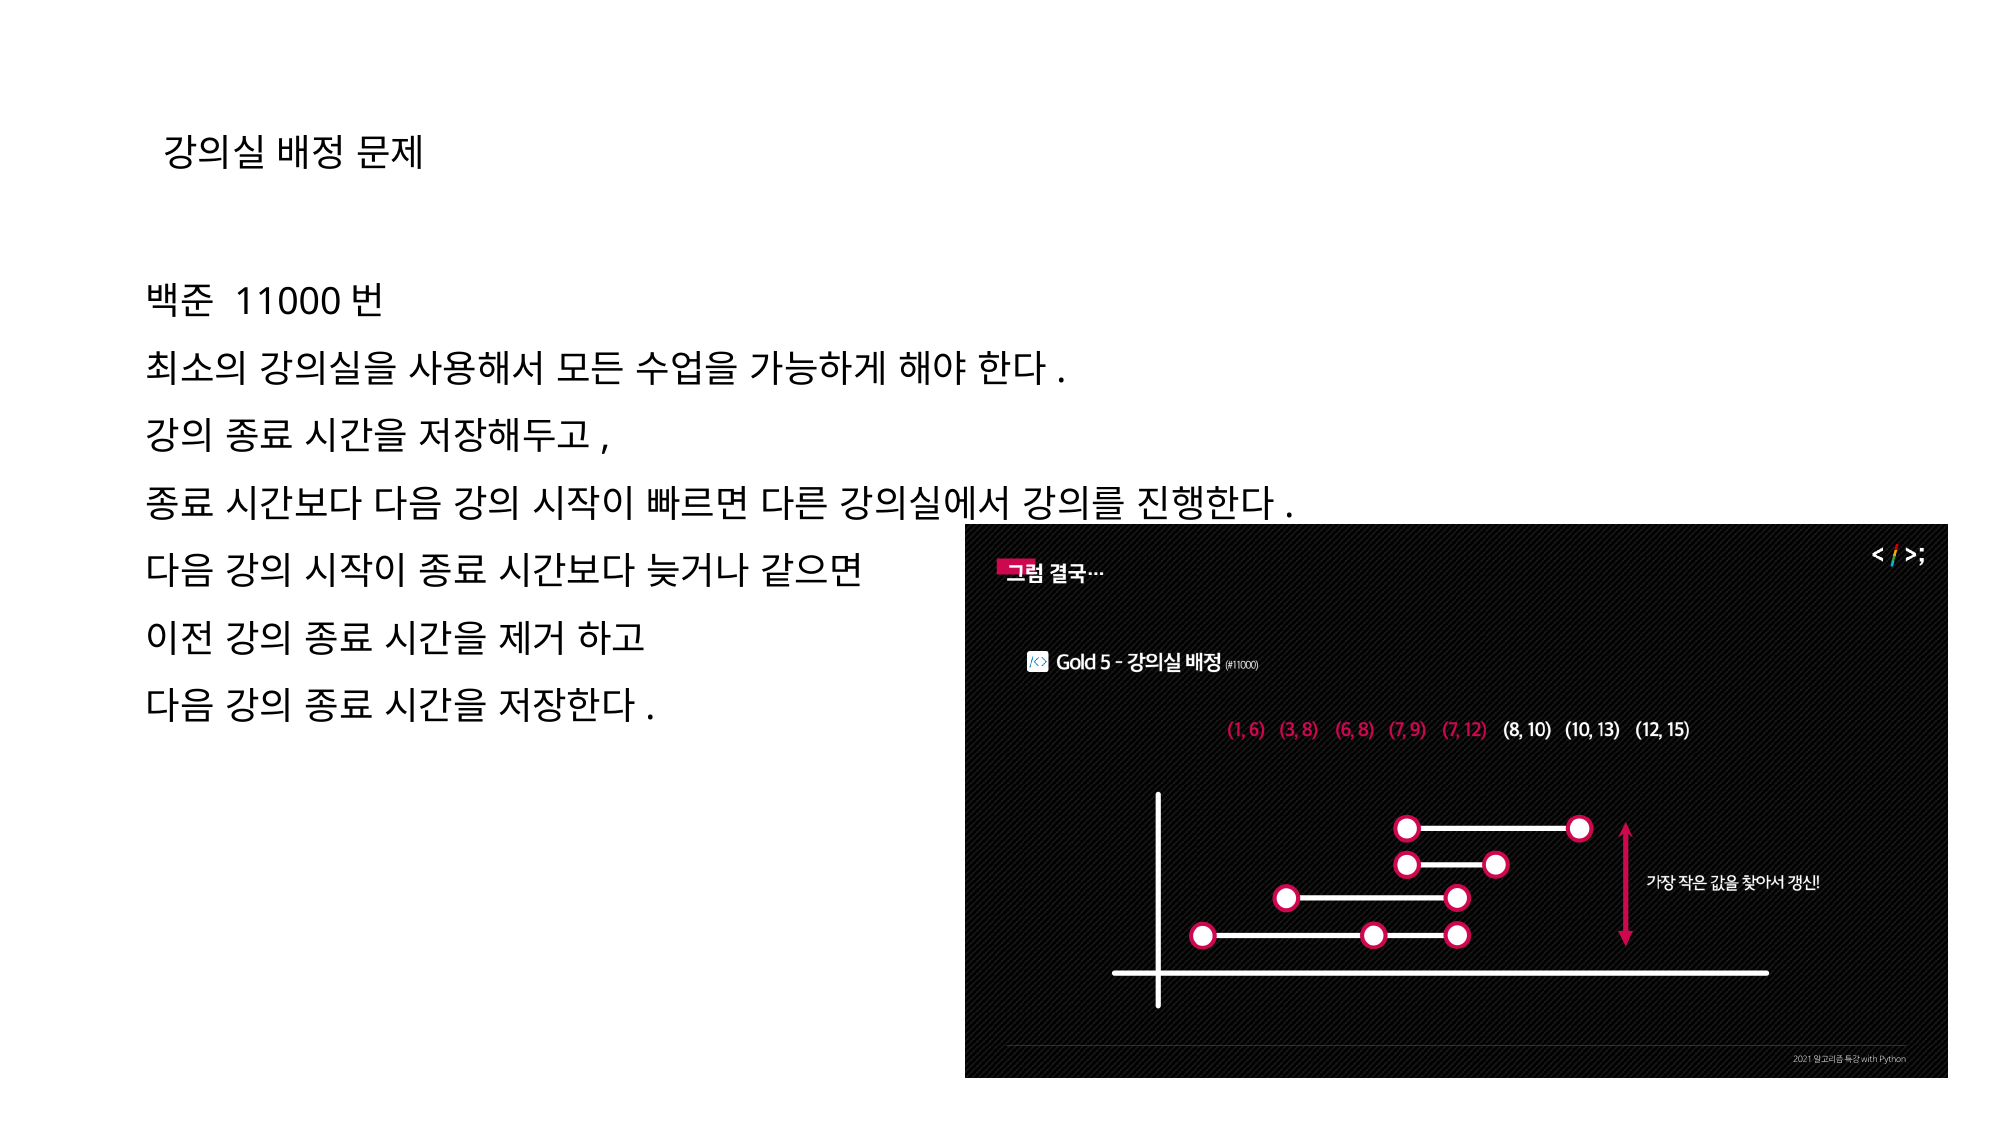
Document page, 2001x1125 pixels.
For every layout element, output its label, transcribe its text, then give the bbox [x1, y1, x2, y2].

text_box 백준 11000번 최소의 강의실을 사용해서 모든 수업을 가능하게 해야 한다. 강의 종료 시간을 저장해두고, 종료 시간보다 다음 강의 시작이 빠르면 다른 강의실에서 강의를 진행한다. 다음 강의 시작이 종료 시간보다 늦거나 같으면 이전 강의 종료 시간을 제거 하고 다음 강의 종료 시간을 저장한다. [131, 247, 1310, 735]
picture [965, 524, 1948, 1078]
text_box 강의실 배정 문제 [148, 121, 441, 182]
